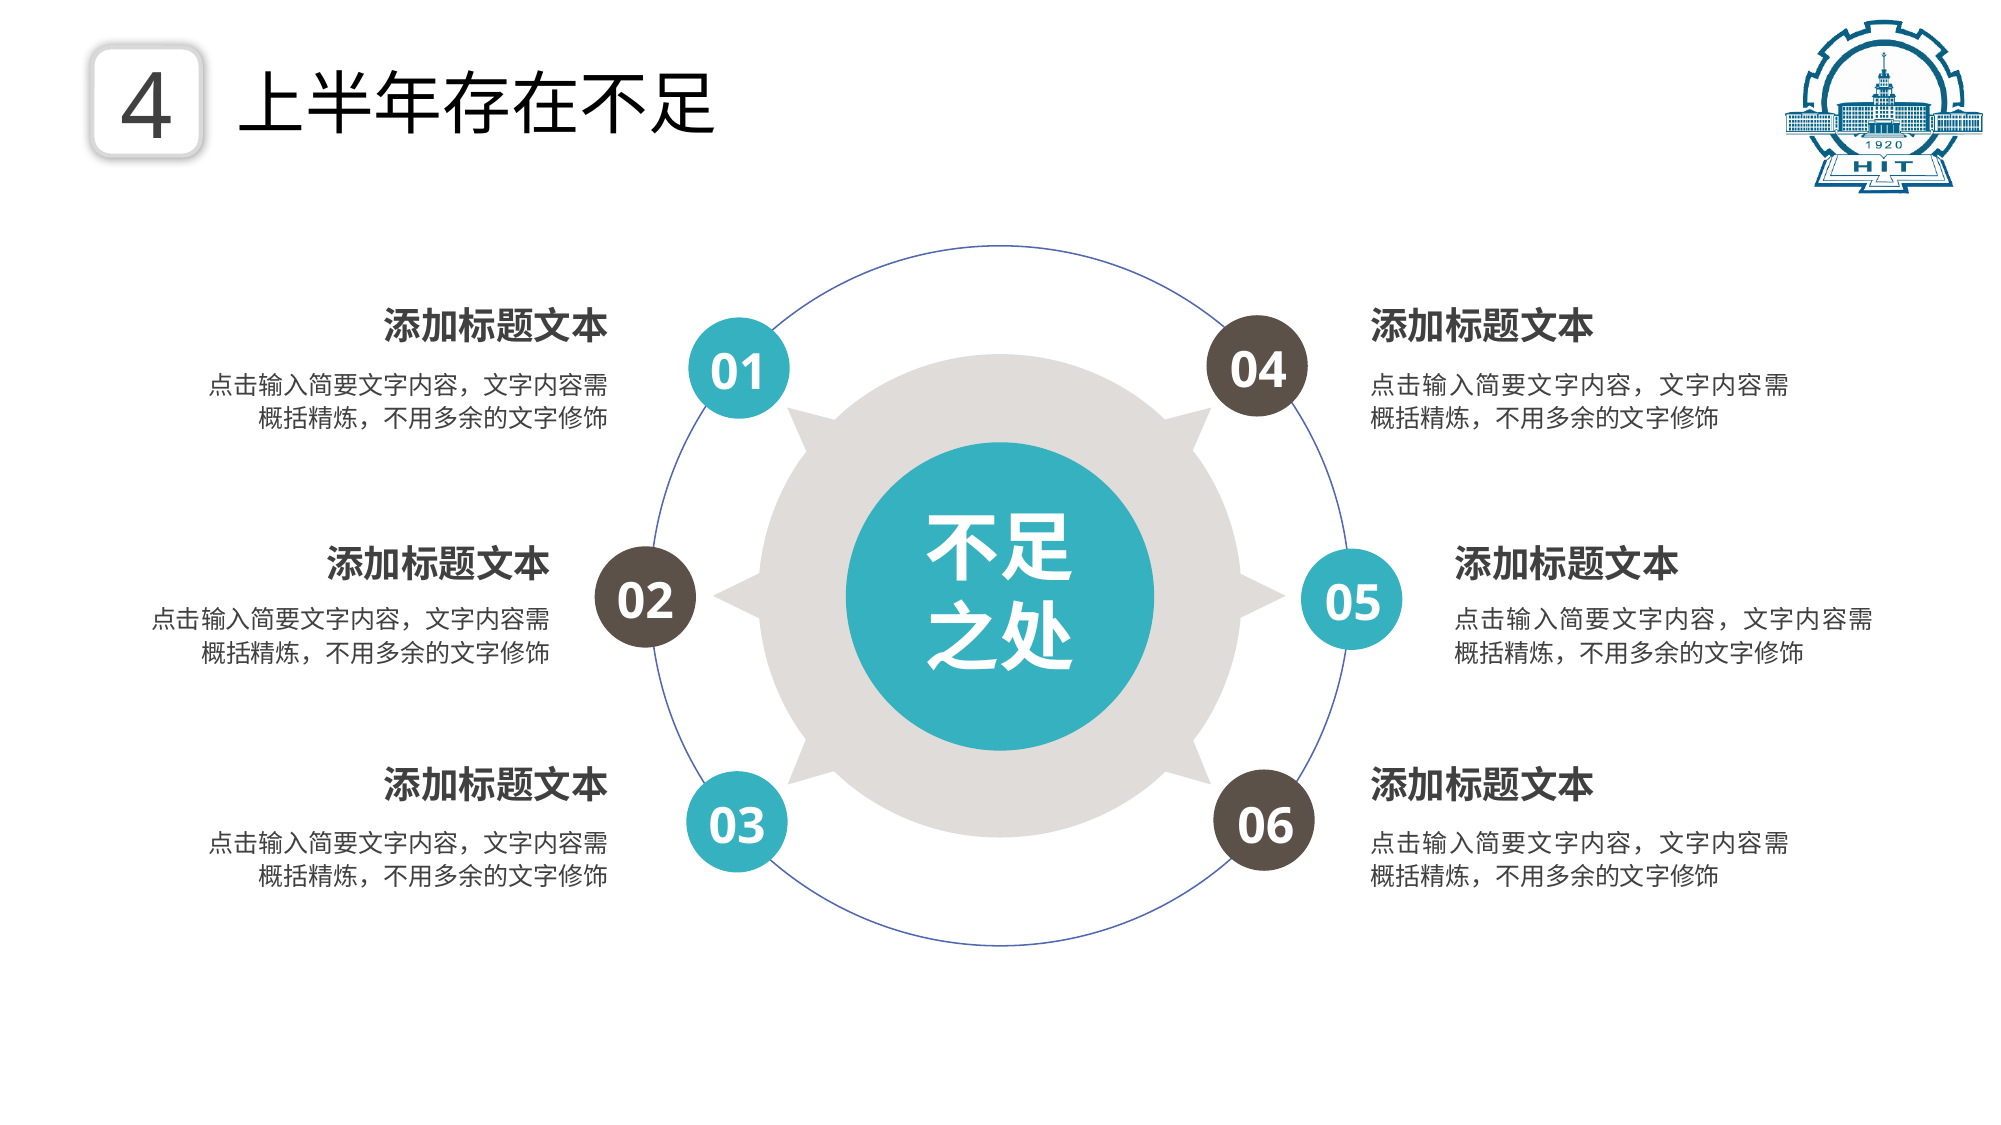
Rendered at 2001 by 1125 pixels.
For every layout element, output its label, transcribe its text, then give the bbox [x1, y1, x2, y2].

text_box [1300, 548, 1403, 651]
text_box 添加标题文本 [341, 302, 609, 348]
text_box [686, 770, 788, 873]
text_box 点击输入简要文字内容，文字内容需概括精炼，不用多余的文字修饰 [137, 600, 551, 668]
text_box [651, 243, 1349, 948]
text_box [845, 442, 1155, 751]
text_box 点击输入简要文字内容，文字内容需概括精炼，不用多余的文字修饰 [195, 823, 609, 891]
text_box 点击输入简要文字内容，文字内容需概括精炼，不用多余的文字修饰 [1370, 823, 1790, 891]
text_box 点击输入简要文字内容，文字内容需概括精炼，不用多余的文字修饰 [195, 365, 609, 433]
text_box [688, 317, 790, 419]
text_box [92, 47, 736, 156]
text_box 点击输入简要文字内容，文字内容需概括精炼，不用多余的文字修饰 [1370, 365, 1790, 433]
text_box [1206, 314, 1308, 417]
text_box 添加标题文本 [341, 760, 609, 806]
text_box 点击输入简要文字内容，文字内容需概括精炼，不用多余的文字修饰 [1454, 600, 1874, 668]
text_box 添加标题文本 [283, 539, 551, 585]
text_box 添加标题文本 [1370, 302, 1638, 348]
text_box 添加标题文本 [1454, 539, 1722, 585]
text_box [1213, 769, 1315, 871]
picture [1781, 5, 1986, 209]
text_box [594, 546, 697, 648]
text_box 添加标题文本 [1370, 760, 1638, 806]
